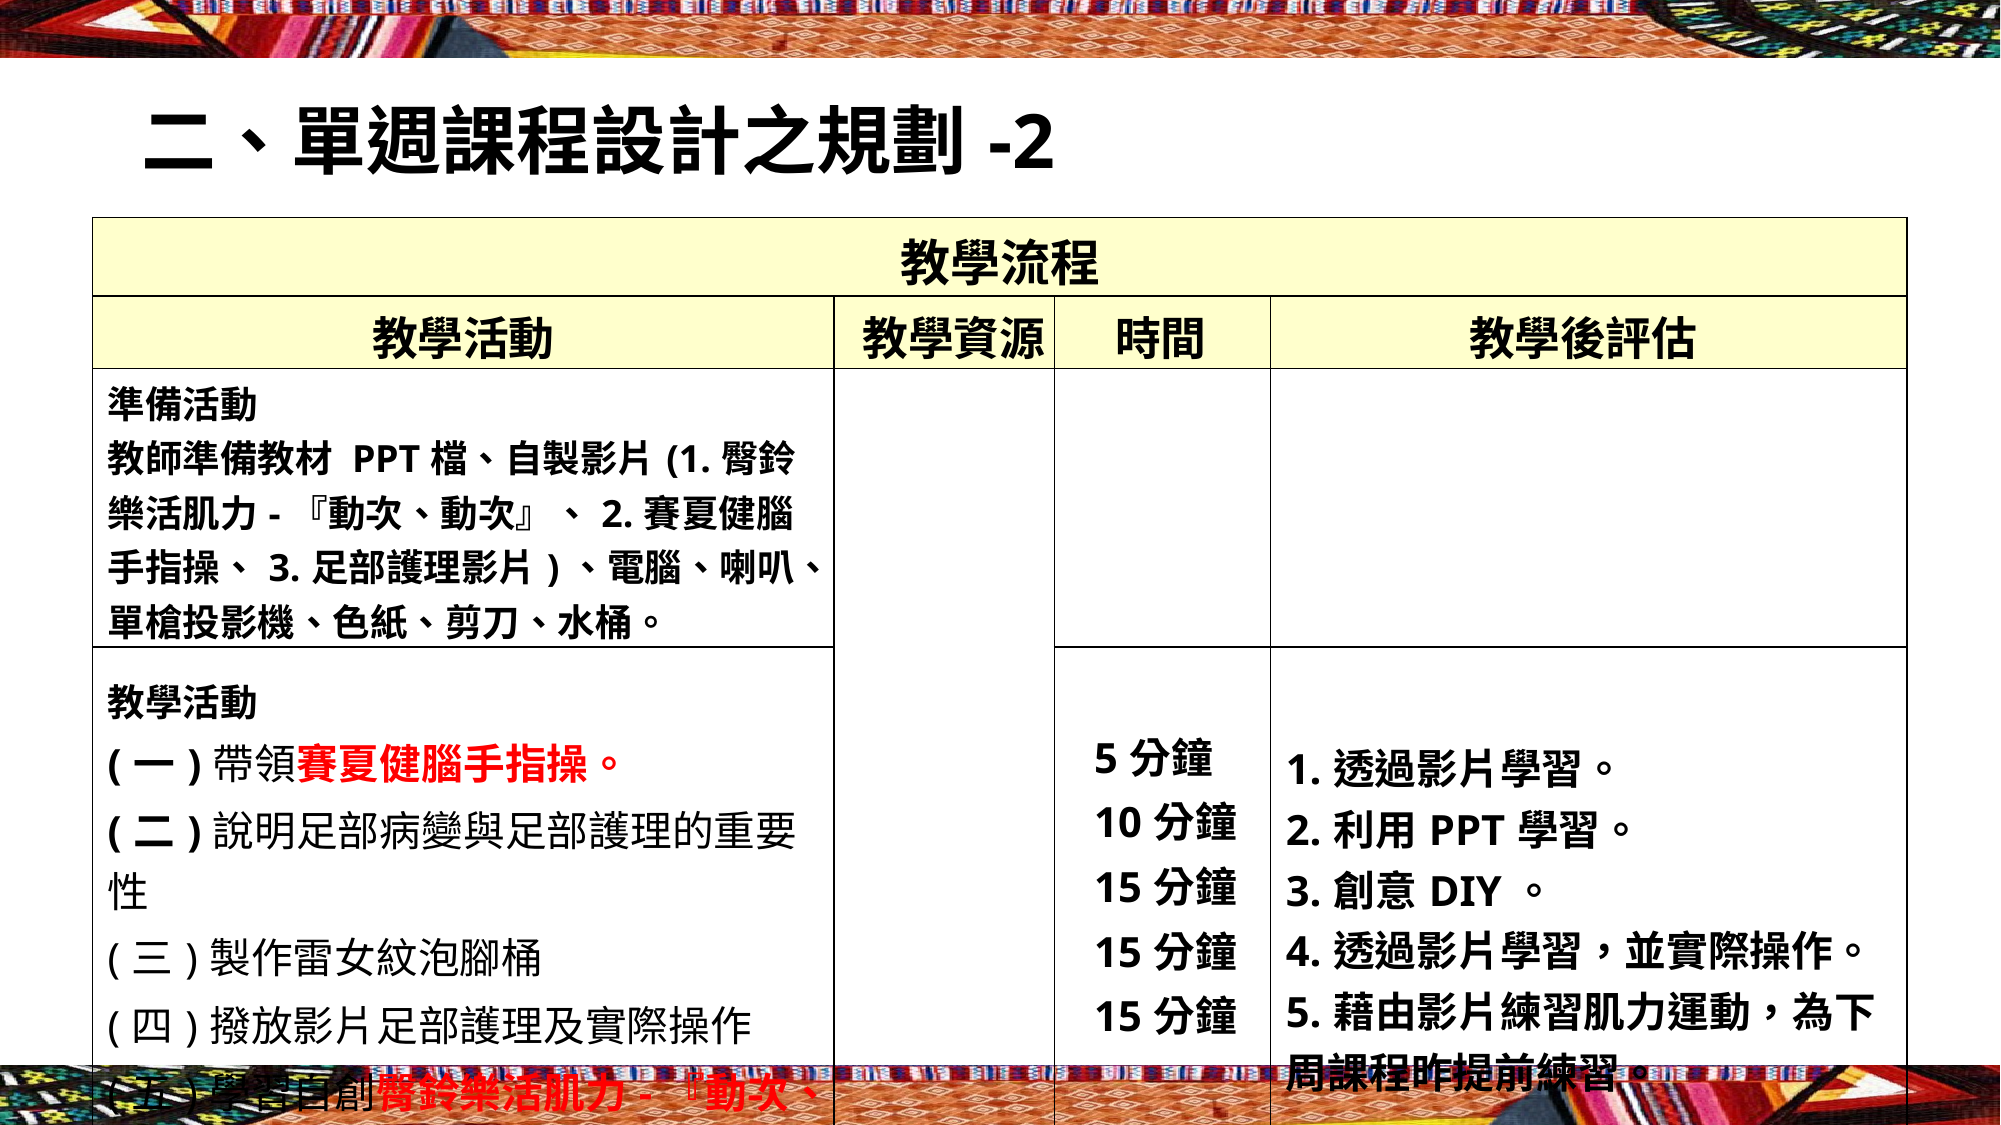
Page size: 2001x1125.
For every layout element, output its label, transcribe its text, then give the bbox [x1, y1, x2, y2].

table_cell 教學後評估 [1271, 297, 1906, 368]
title 二、單週課程設計之規劃-2 [126, 61, 1852, 218]
table_cell 1.透過影片學習。 2.利用PPT學習。 3.創意DIY。 4.透過影片學習，並實際操作。 5.藉由影片練習肌力運動，為下周課程昨提前練習。 [1271, 648, 1906, 1125]
table_header 教學流程 [93, 218, 1906, 295]
table_cell [835, 369, 1054, 1125]
table_cell 準備活動 教師準備教材 PPT檔、自製影片(1.臀鈴樂活肌力-『動次、動次』、2.賽夏健腦手指操、3.足部護理影片)、電腦、喇叭、單槍投影機、色紙、剪刀、水桶。 [93, 369, 833, 646]
picture [1908, 1065, 2000, 1125]
table_cell 5分鐘 10分鐘 15分鐘 15分鐘 15分鐘 [1055, 648, 1270, 1125]
table_cell [1271, 369, 1906, 646]
table_cell 時間 [1055, 297, 1270, 368]
table_cell 教學活動 [93, 297, 833, 368]
table_cell 教學資源 [835, 297, 1054, 368]
table_cell 教學活動 (一)帶領賽夏健腦手指操。 (二)說明足部病變與足部護理的重要性 (三)製作雷女紋泡腳桶 (四)撥放影片足部護理及實際操作 (五)學習自創臀鈴樂活肌力-『動次、 動次』肌力運動 [93, 648, 833, 1125]
picture [0, 0, 2001, 58]
table_cell [1055, 369, 1270, 646]
picture [0, 1065, 92, 1125]
